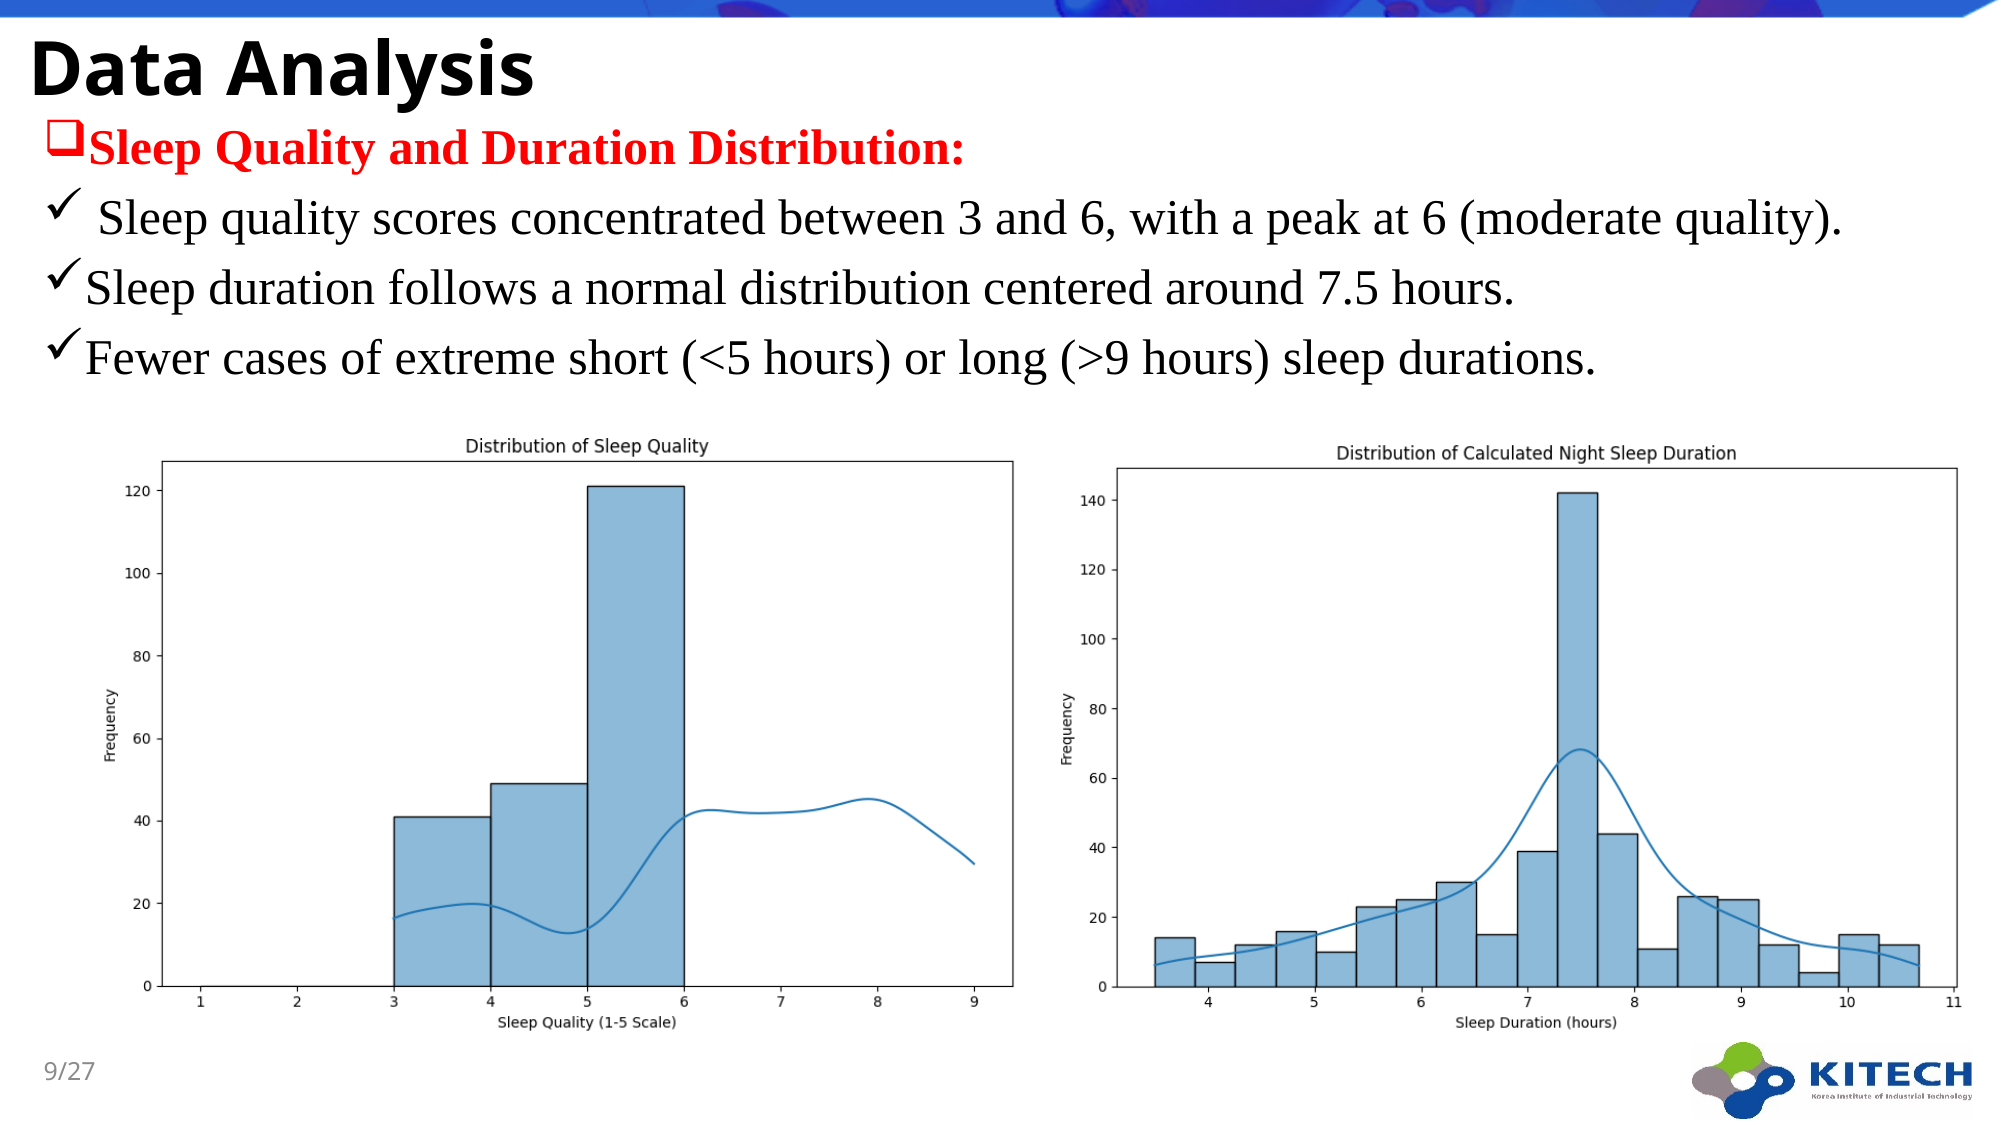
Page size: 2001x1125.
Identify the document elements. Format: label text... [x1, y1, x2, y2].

title Data Analysis [28, 19, 1903, 107]
slide_number 9/27 [28, 1042, 479, 1103]
picture [0, 0, 2001, 1125]
list Sleep Quality and Duration Distribution: Sleep quality scores concentrated between 3 and 6, with a peak at 6 (moderate quality). Sleep duration follows a normal distribution centered around 7.5 hours. Fewer cases of extreme short (<5 hours) or long (>9 hours) sleep durations. [28, 107, 1930, 1041]
